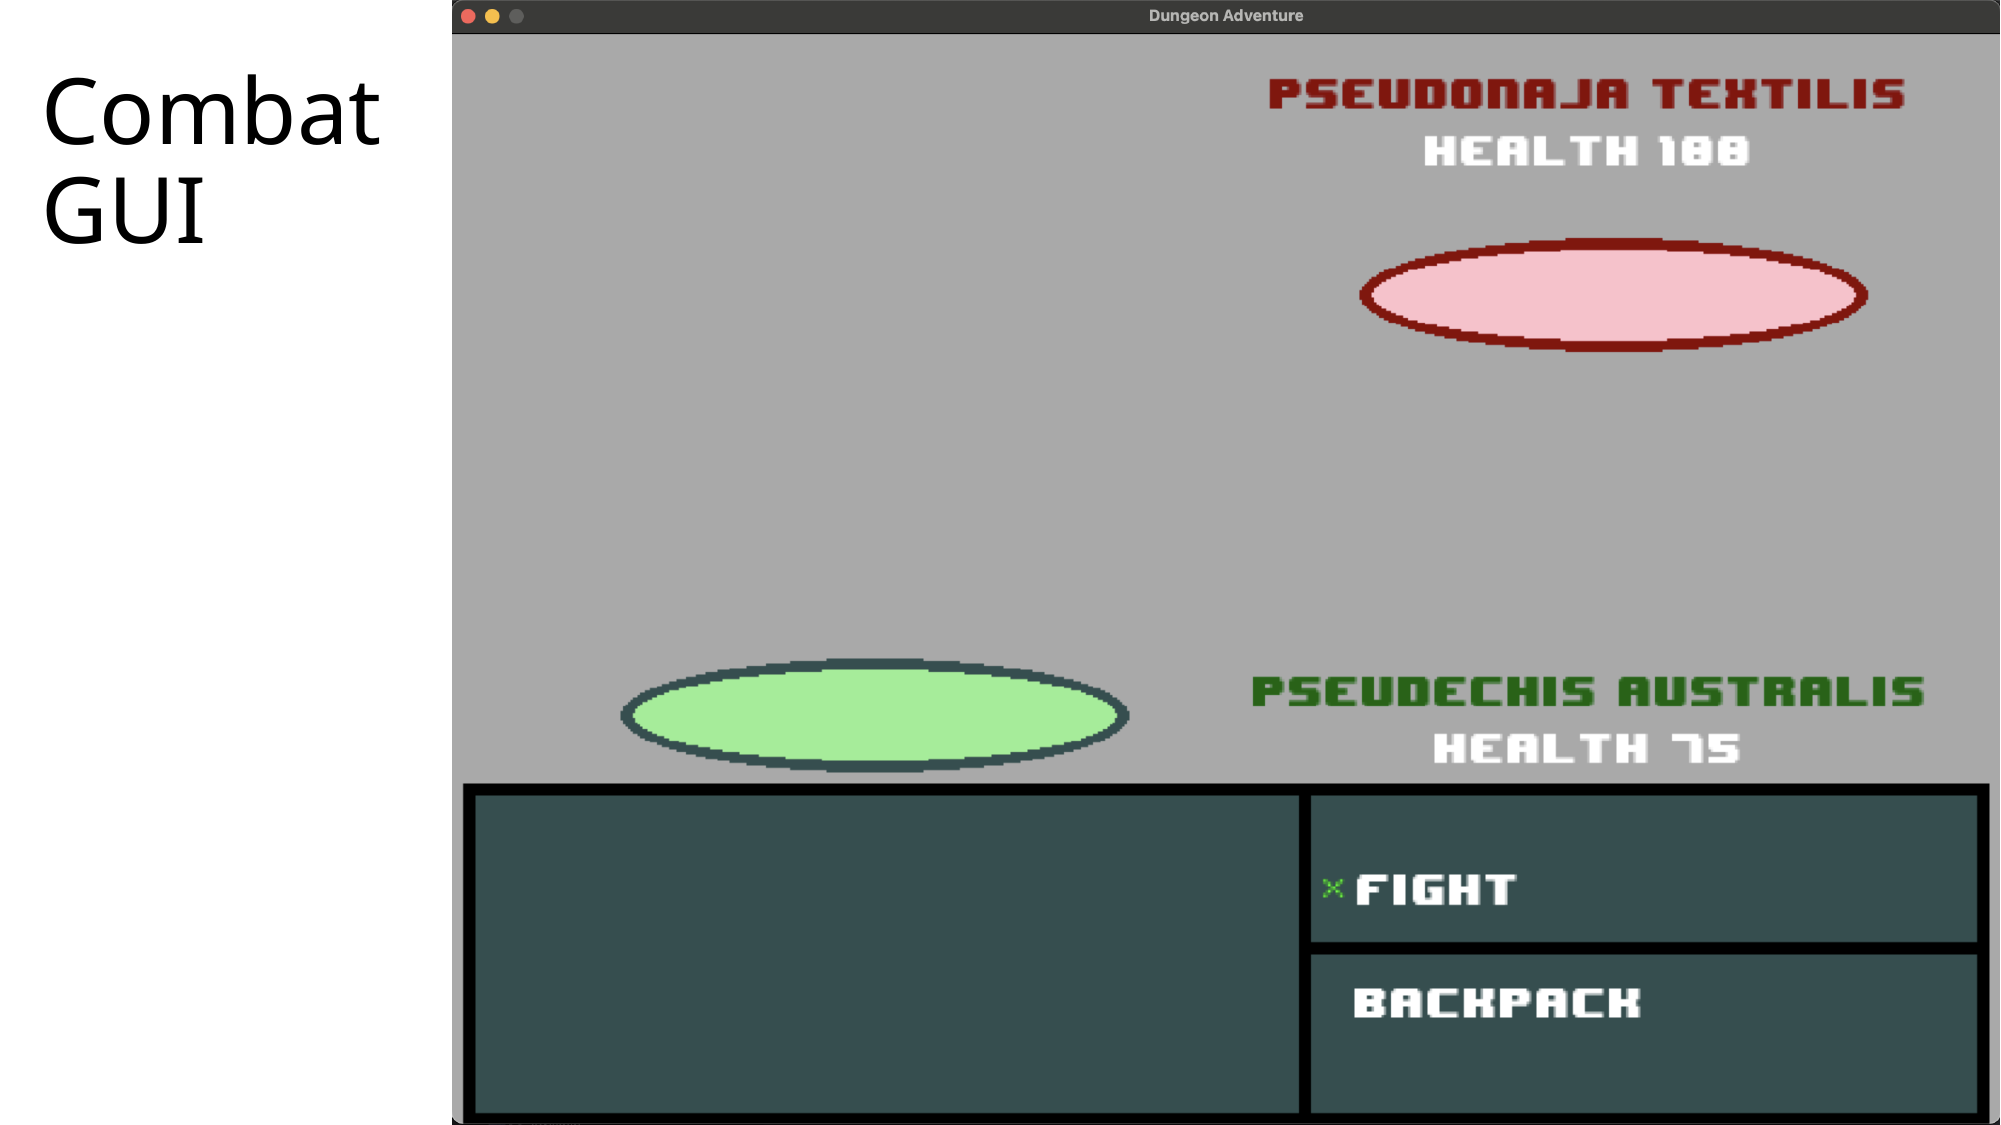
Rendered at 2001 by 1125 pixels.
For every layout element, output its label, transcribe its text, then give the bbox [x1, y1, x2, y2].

title Combat GUI [26, 55, 451, 273]
picture [451, 0, 2000, 1125]
